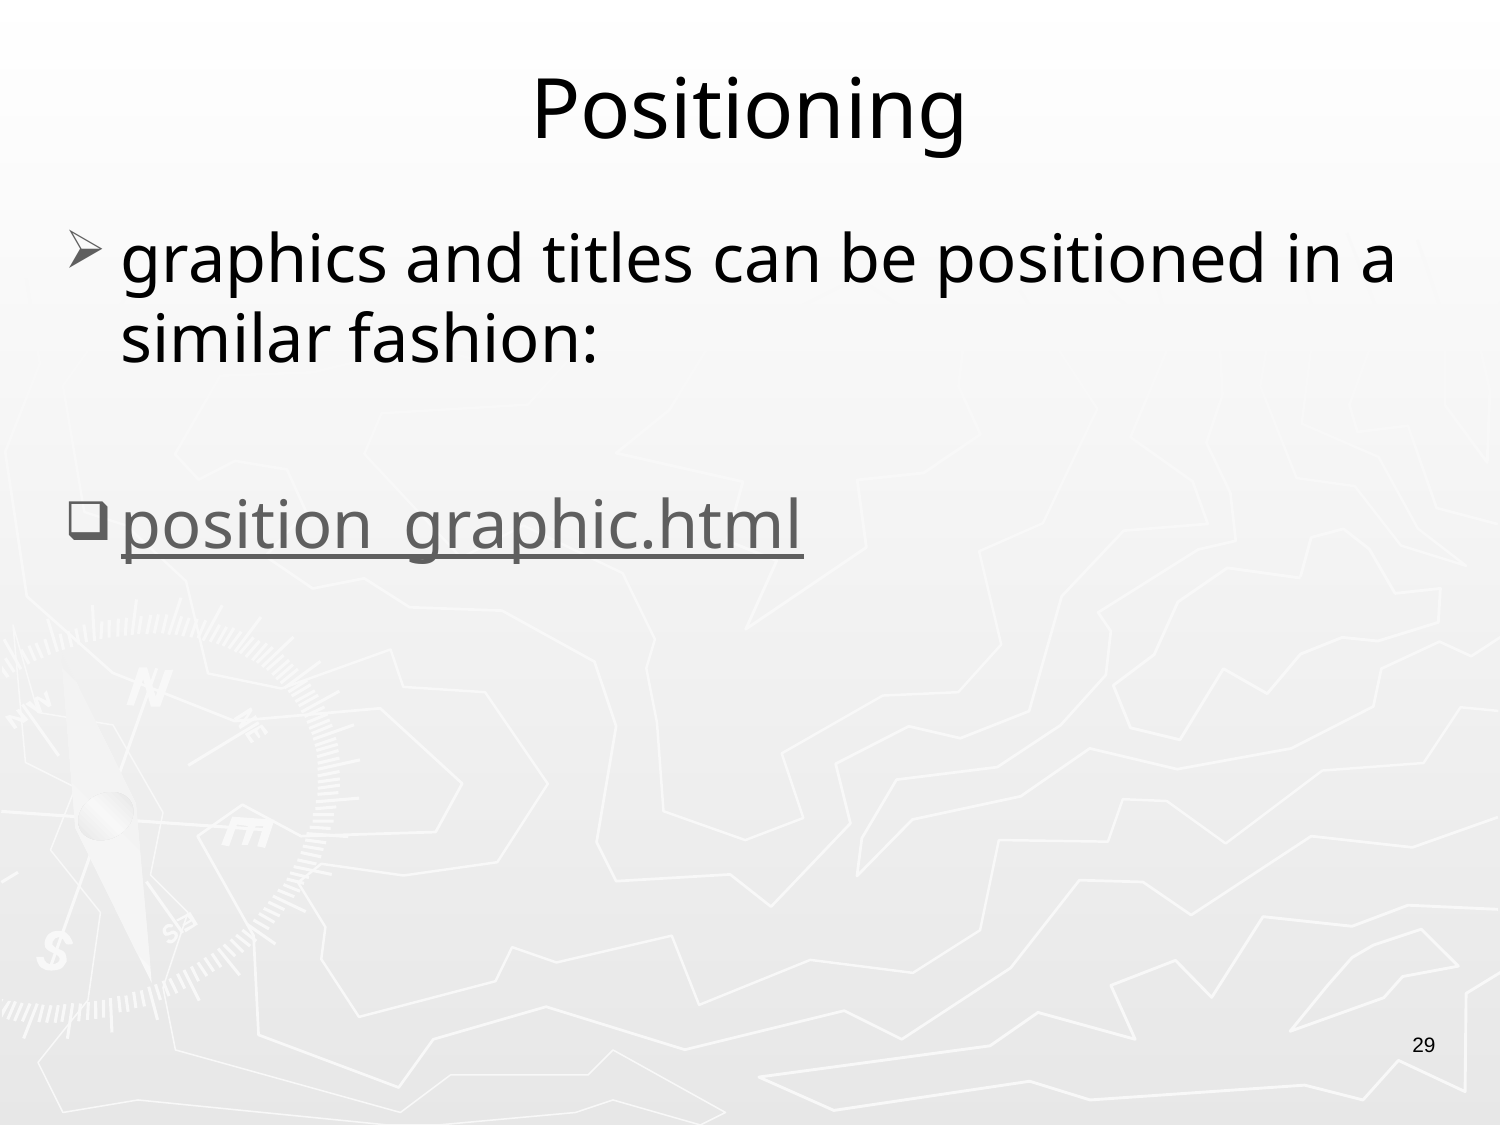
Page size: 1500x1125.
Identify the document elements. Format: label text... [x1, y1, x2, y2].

title Positioning [49, 37, 1451, 173]
list graphics and titles can be positioned in a similar fashion: position_graphic.html [49, 208, 1451, 1001]
slide_number 29 [1074, 1024, 1451, 1103]
